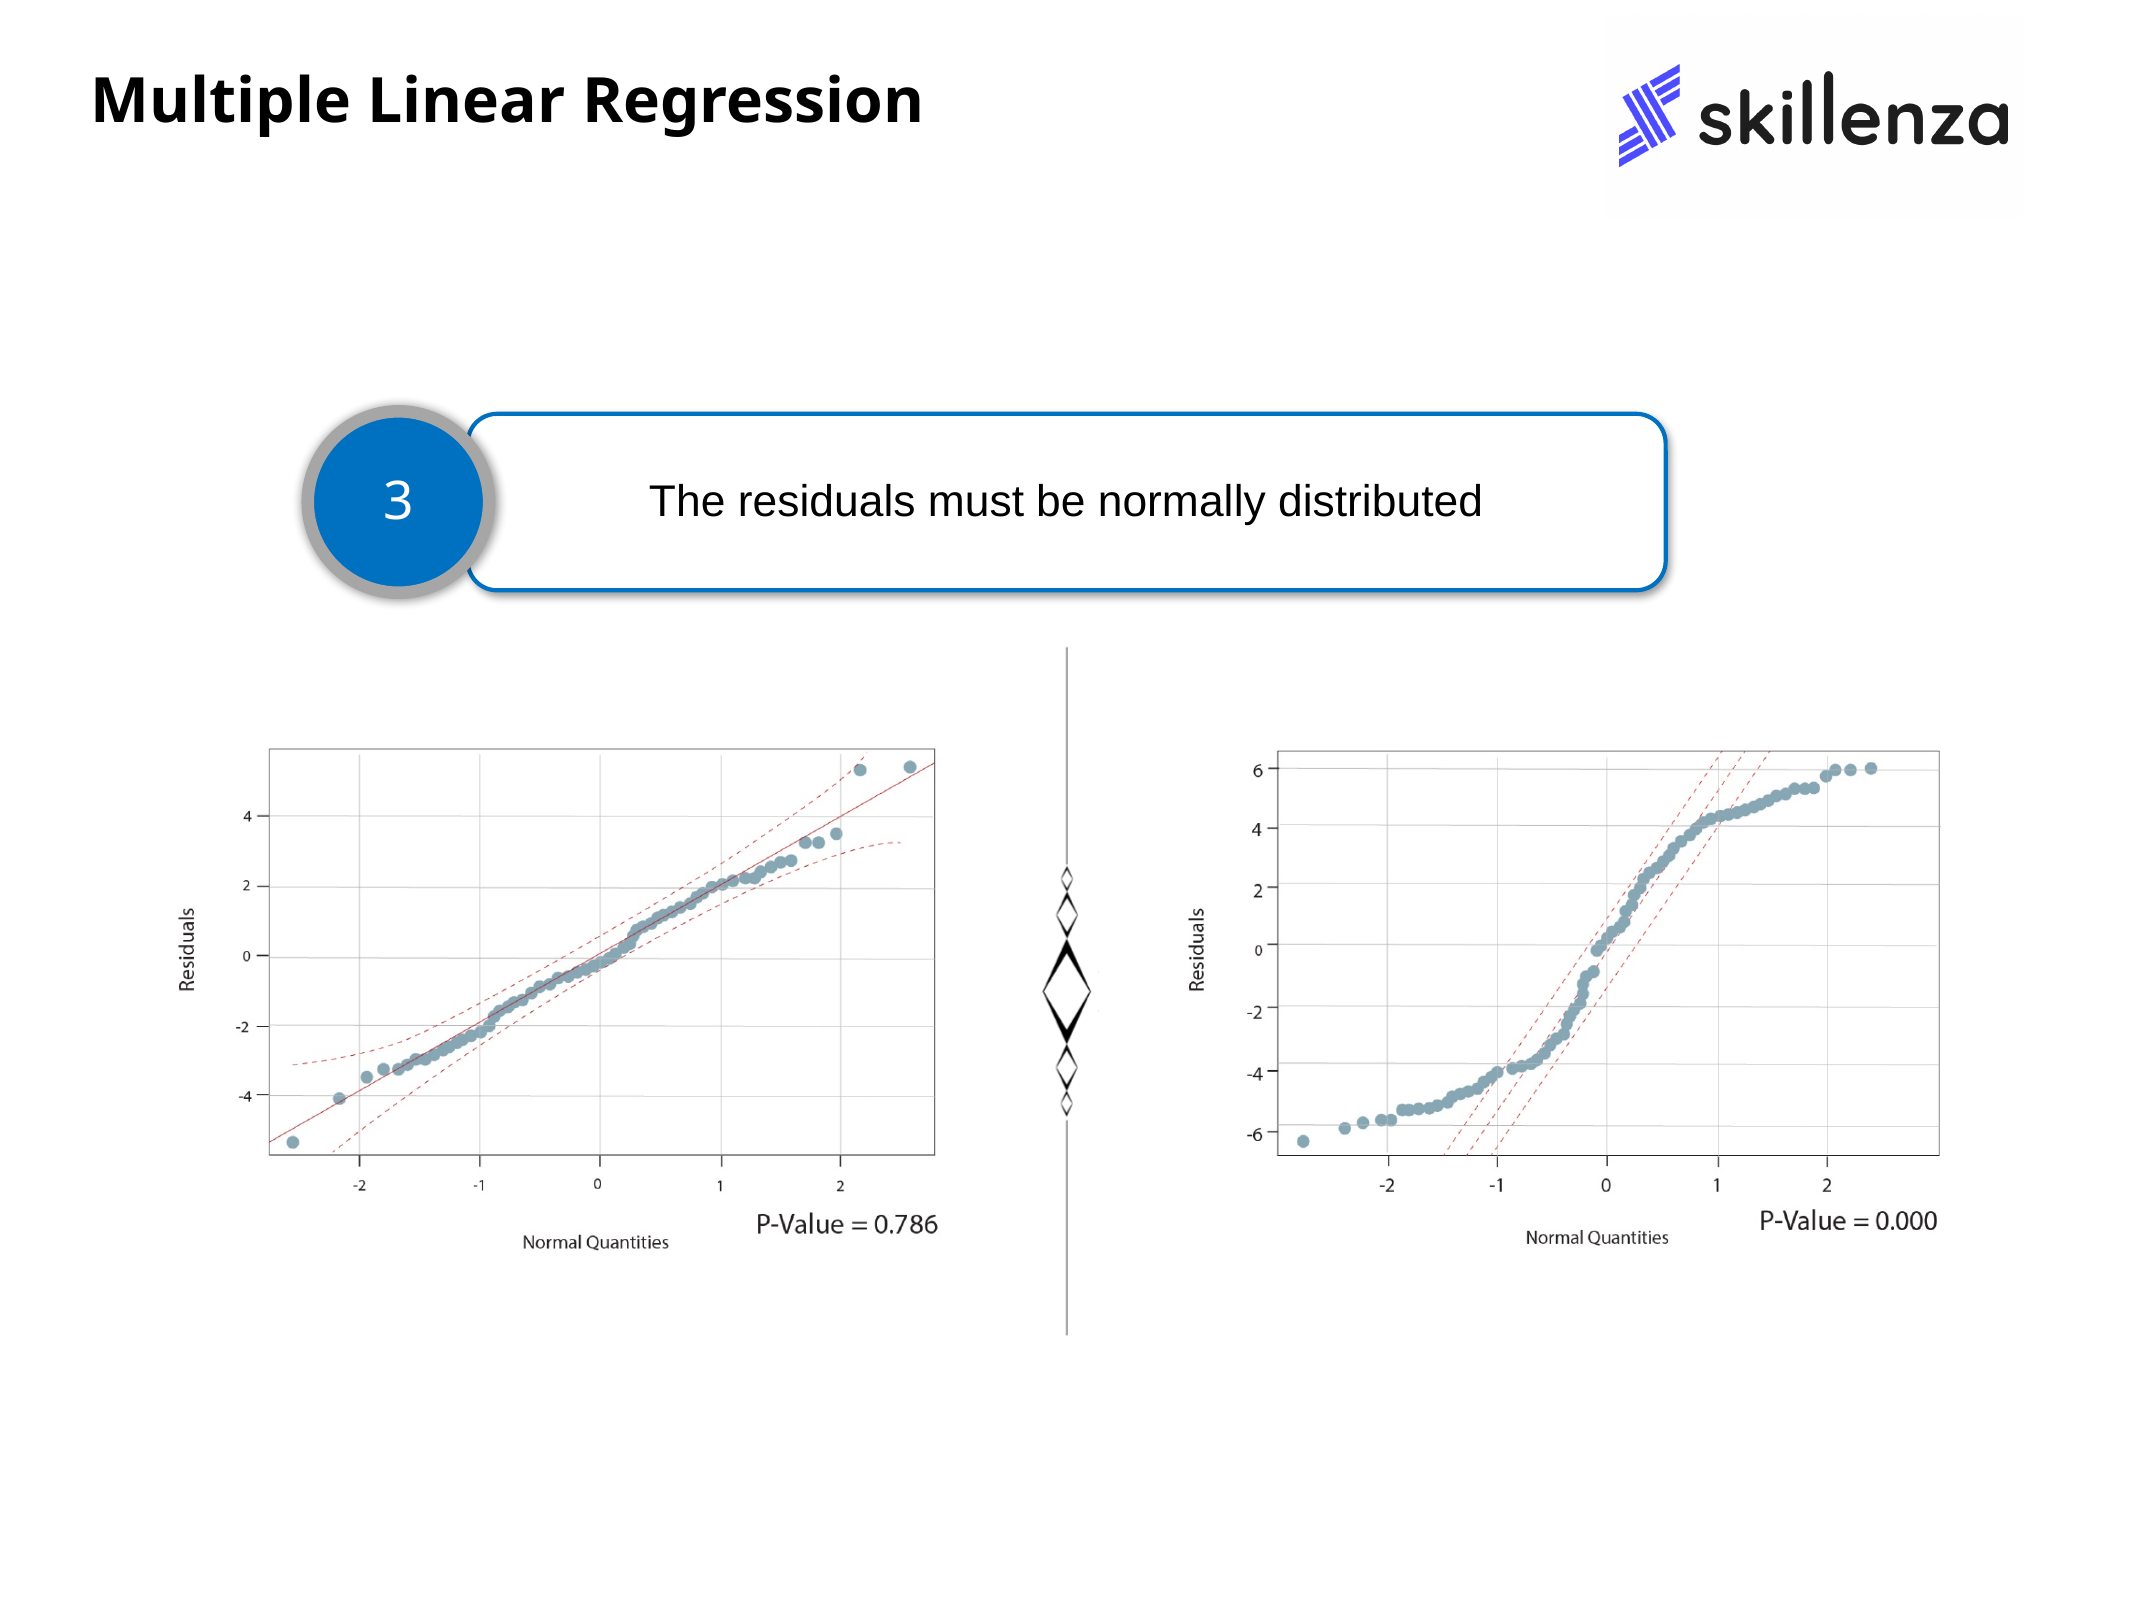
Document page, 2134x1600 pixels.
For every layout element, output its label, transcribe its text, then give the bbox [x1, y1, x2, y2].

text_box 3 [305, 409, 492, 595]
picture [90, 629, 2043, 1349]
text_box The residuals must be normally distributed [468, 411, 1668, 593]
text_box Multiple Linear Regression [76, 61, 1178, 144]
picture [1604, 11, 2022, 220]
